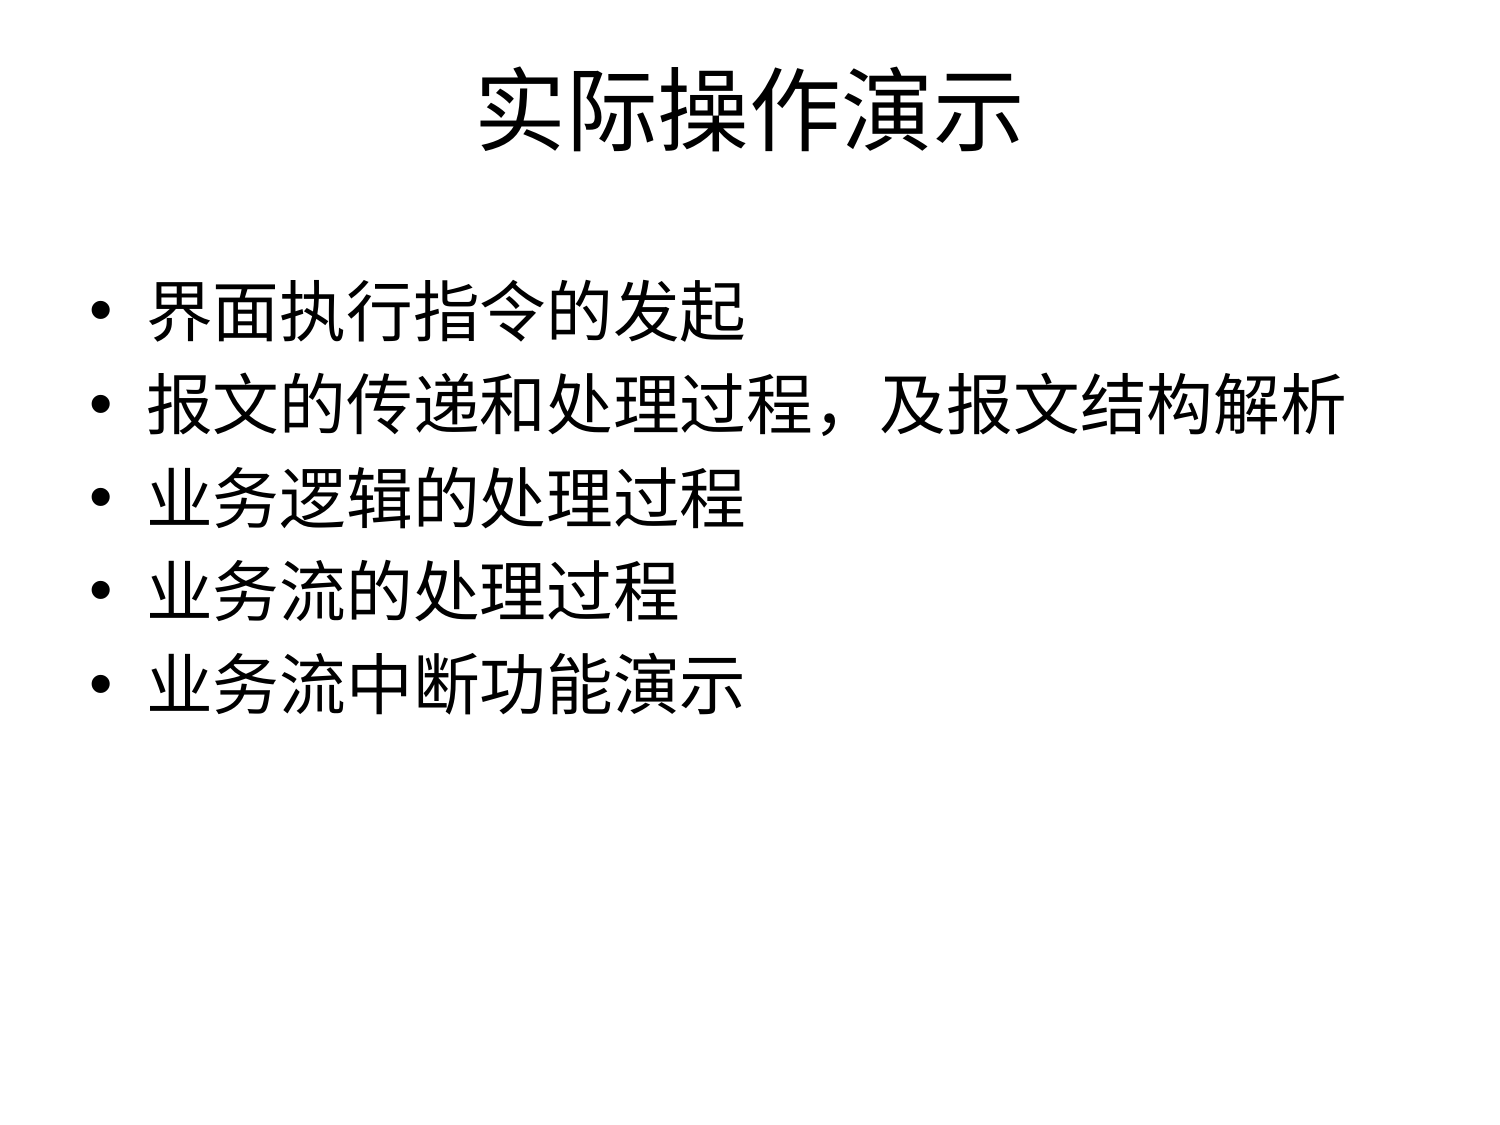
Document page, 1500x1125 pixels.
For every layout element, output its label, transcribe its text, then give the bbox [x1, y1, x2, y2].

text_box 界面执行指令的发起 报文的传递和处理过程，及报文结构解析 业务逻辑的处理过程 业务流的处理过程 业务流中断功能演示 [74, 262, 1425, 1005]
text_box 实际操作演示 [74, 45, 1425, 233]
